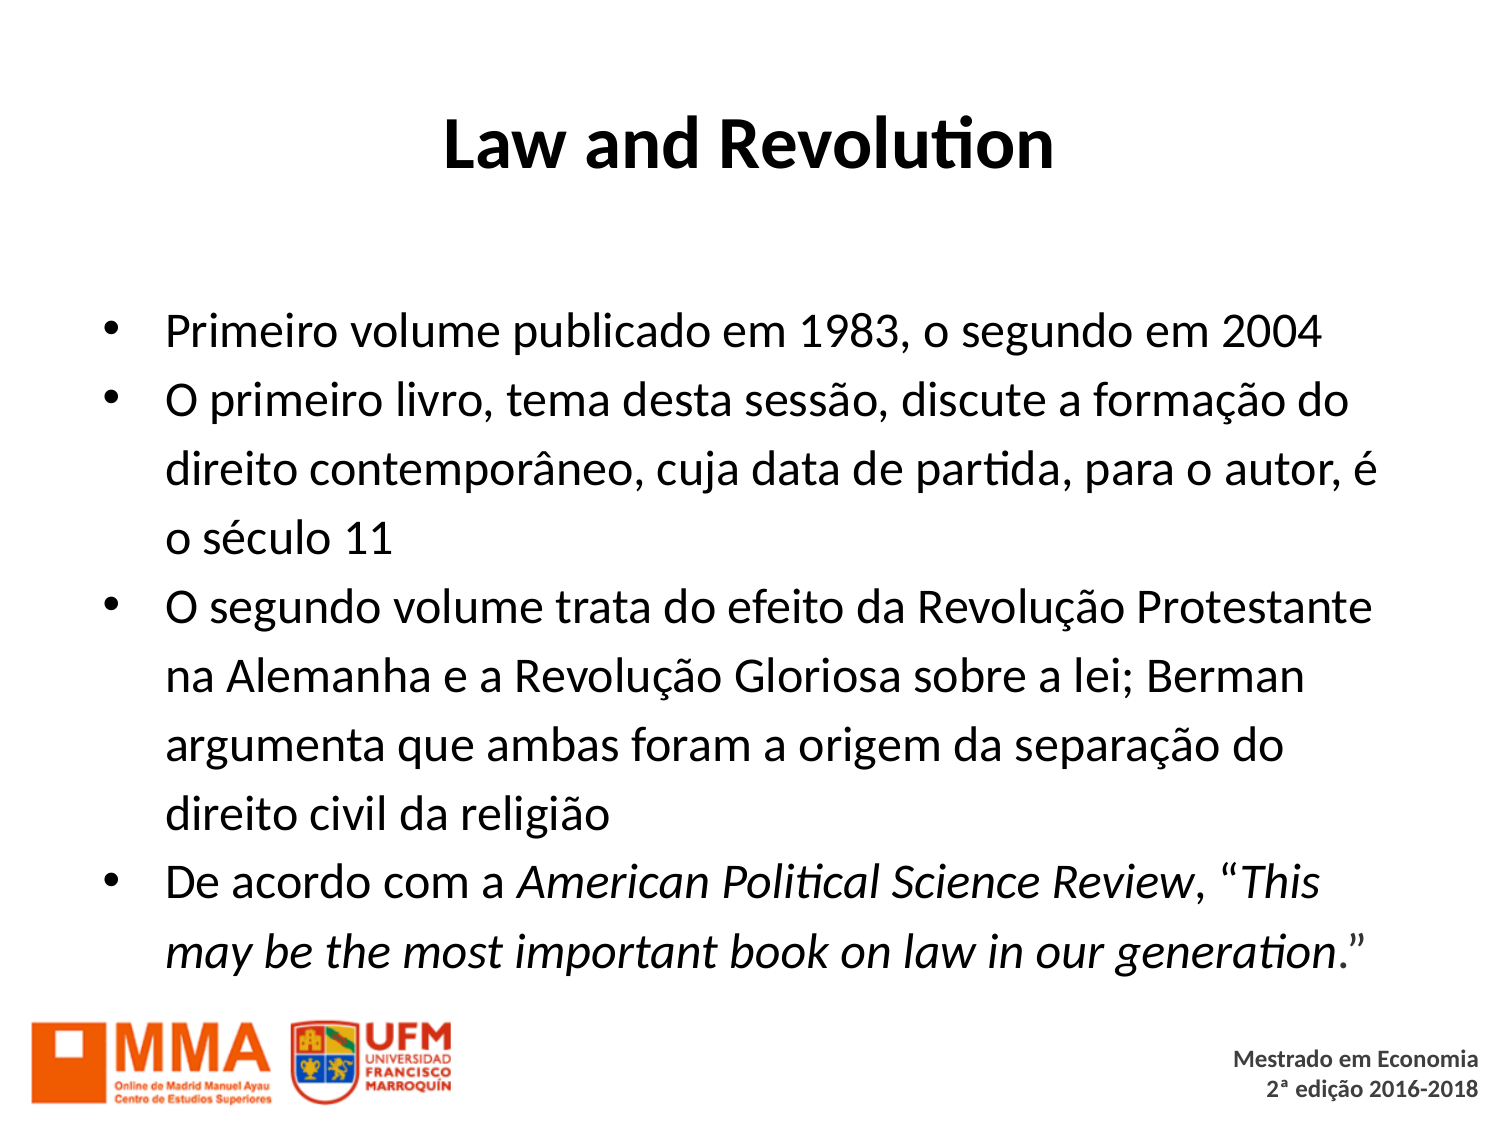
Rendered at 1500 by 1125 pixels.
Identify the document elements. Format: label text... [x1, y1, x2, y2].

title Law and Revolution [75, 45, 1425, 233]
picture [23, 1016, 467, 1114]
list Primeiro volume publicado em 1983, o segundo em 2004 O primeiro livro, tema desta sessão, discute a formação do direito contemporâneo, cuja data de partida, para o autor, é o século 11 O segundo volume trata do efeito da Revolução Protestante na Alemanha e a Revolução Gloriosa sobre a lei; Berman argumenta que ambas foram a origem da separação do direito civil da religião De acordo com a American Political Science Review, “This may be the most important book on law in our generation.” [75, 273, 1425, 985]
